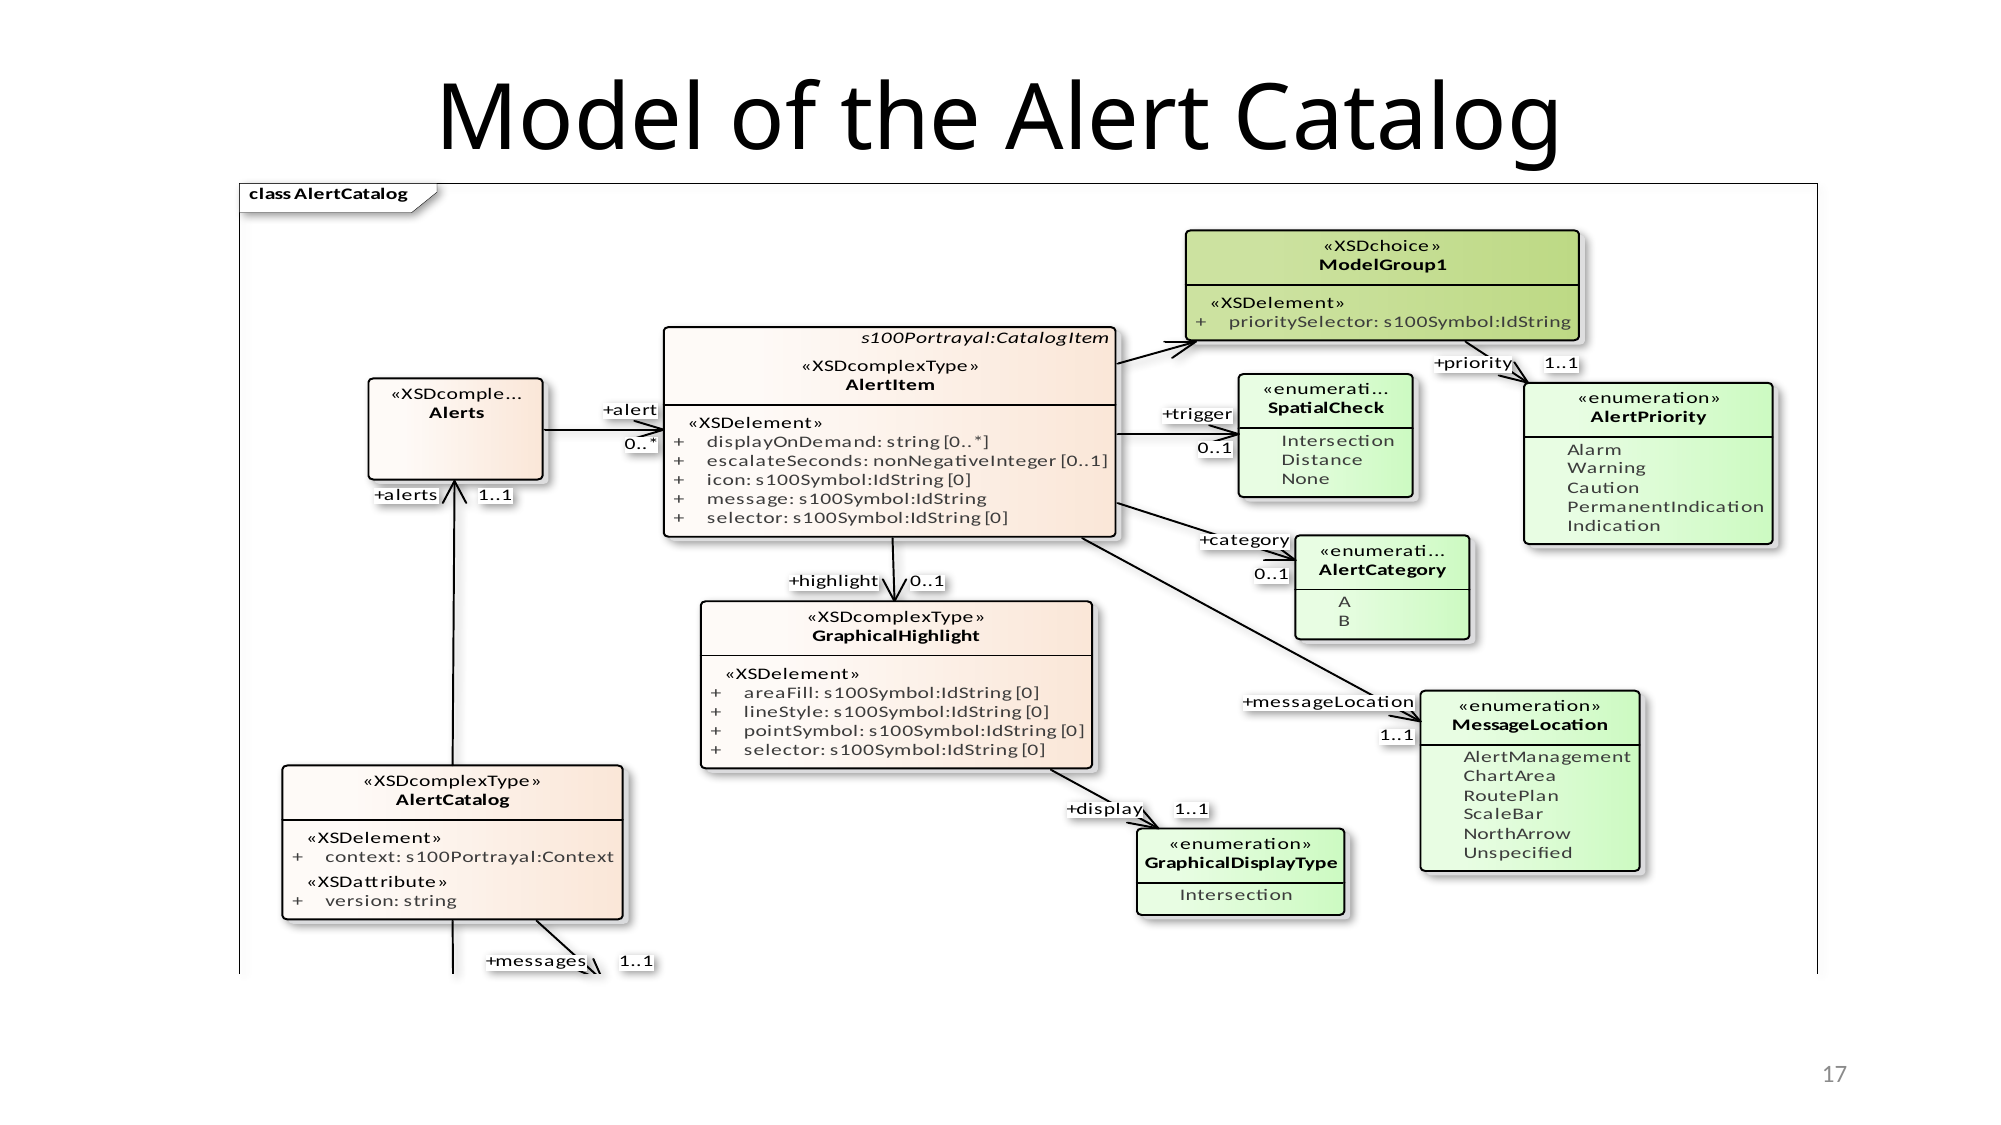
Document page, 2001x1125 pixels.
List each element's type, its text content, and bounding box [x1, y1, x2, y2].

title Model of the Alert Catalog [137, 59, 1863, 179]
slide_number 17 [1412, 1042, 1863, 1103]
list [233, 178, 1824, 974]
